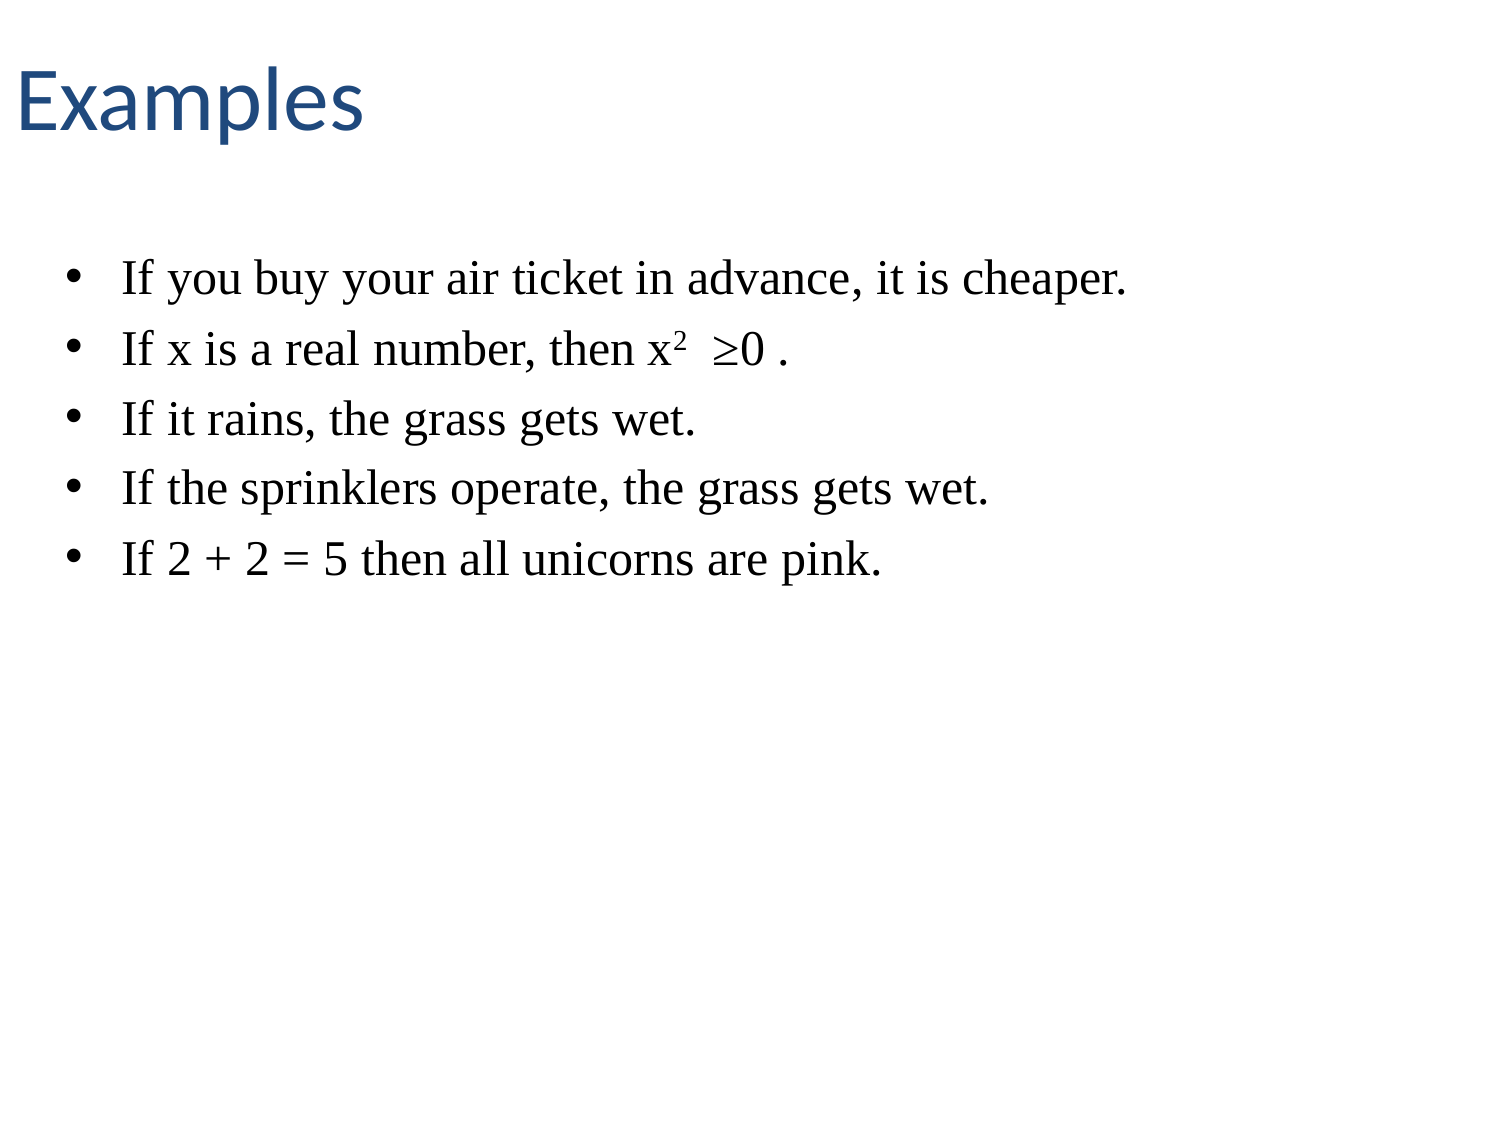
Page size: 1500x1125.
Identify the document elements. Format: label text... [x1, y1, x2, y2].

title Examples [0, 0, 1350, 188]
list If you buy your air ticket in advance, it is cheaper. If x is a real number, then x2 ≥0 . If it rains, the grass gets wet. If the sprinklers operate, the grass gets wet. If 2 + 2 = 5 then all unicorns are pink. [50, 237, 1400, 980]
